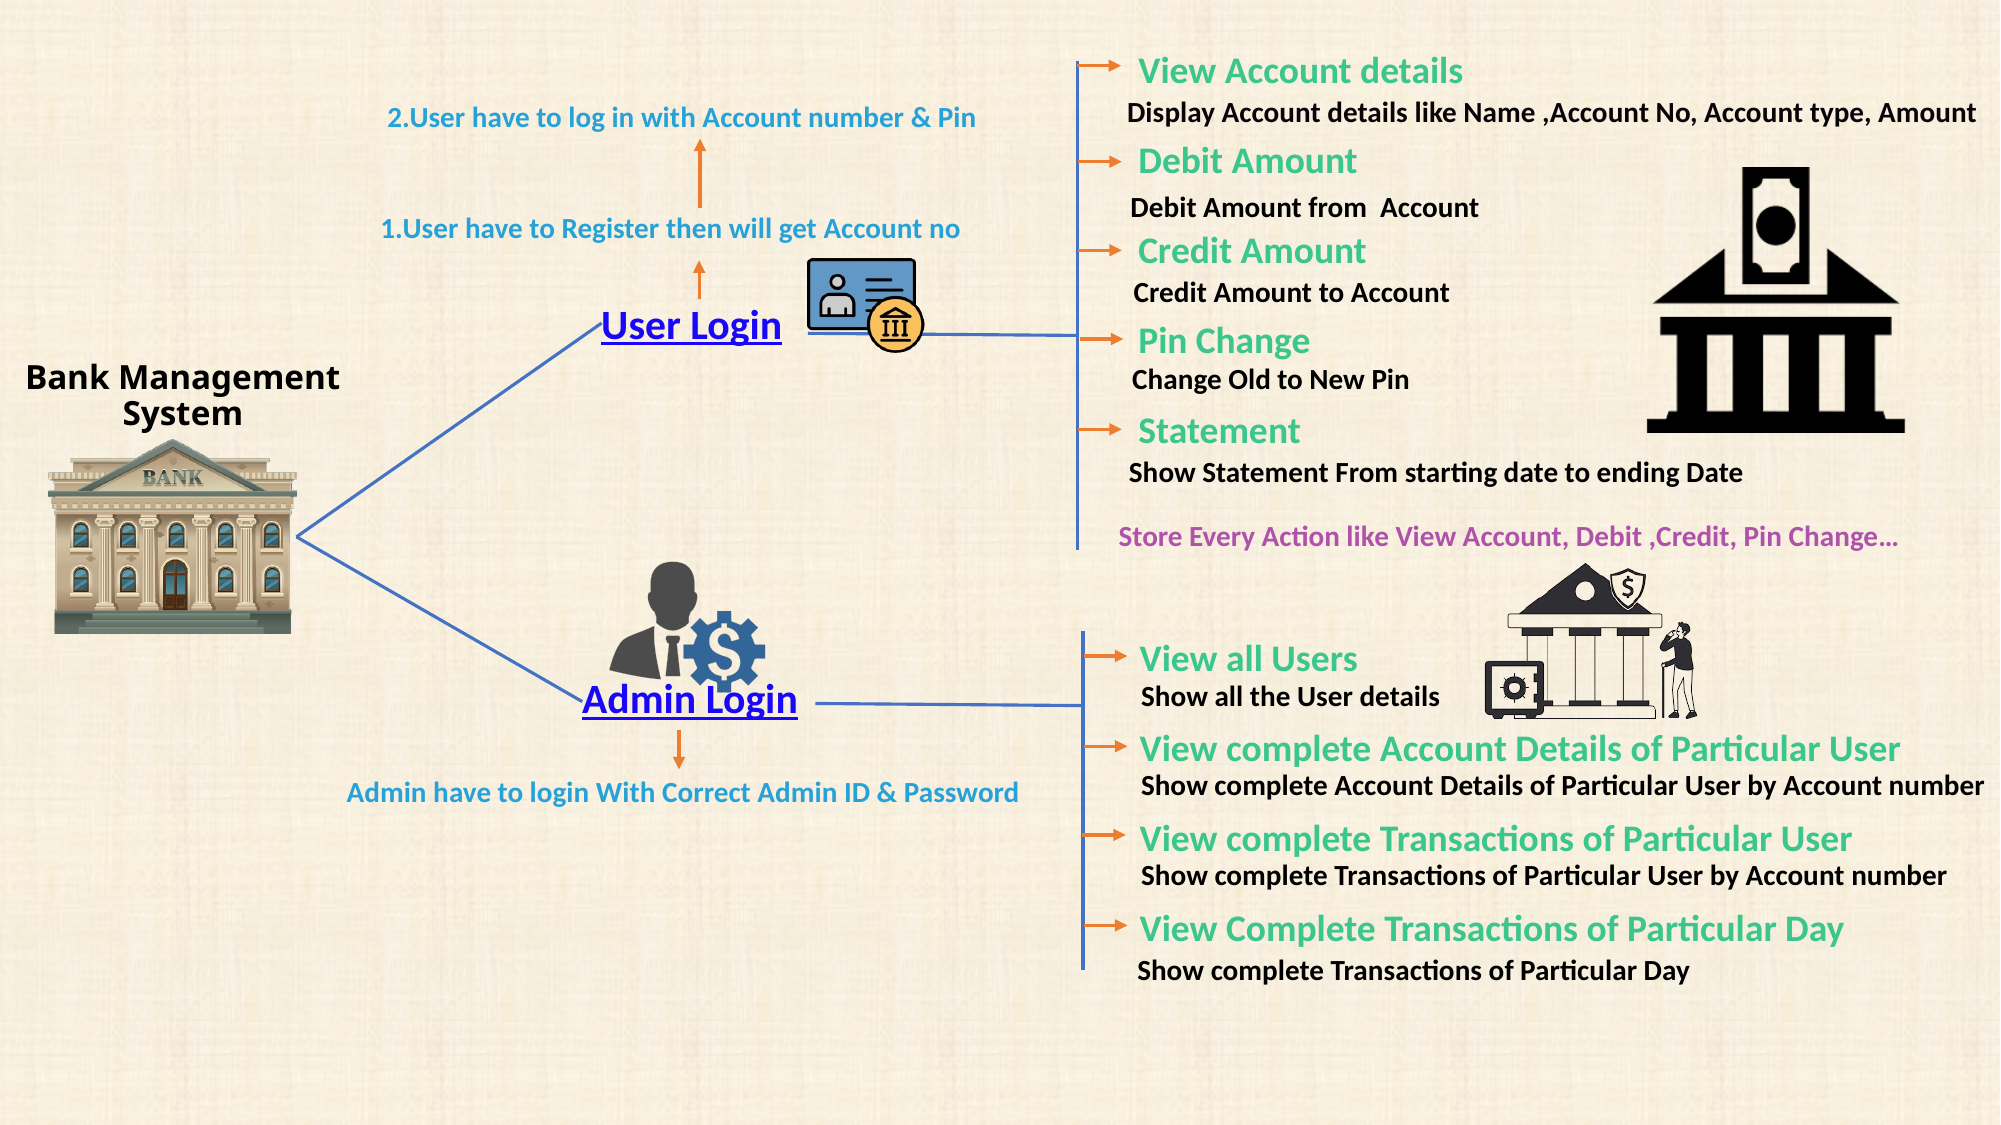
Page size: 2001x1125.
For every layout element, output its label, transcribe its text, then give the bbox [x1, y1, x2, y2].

text_box View all Users View complete Account Details of Particular User View complete Transactions of Particular User View Complete Transactions of Particular Day [1124, 626, 1931, 957]
text_box 1.User have to Register then will get Account no [365, 201, 987, 252]
subtitle User Login [575, 295, 808, 371]
text_box Show complete Transactions of Particular User by Account number [1126, 848, 2000, 899]
picture [802, 243, 928, 368]
text_box Admin have to login With Correct Admin ID & Password [331, 766, 1054, 817]
title Bank Management System [0, 382, 296, 440]
text_box Show all the User details [1126, 669, 1471, 720]
text_box Change Old to New Pin [1117, 353, 1470, 404]
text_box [296, 536, 583, 702]
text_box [296, 323, 602, 537]
picture [604, 544, 770, 710]
text_box Display Account details like Name ,Account No, Account type, Amount [1112, 85, 2000, 136]
picture [1646, 167, 1906, 433]
text_box Show complete Account Details of Particular User by Account number [1126, 758, 2000, 809]
text_box 2.User have to log in with Account number & Pin [372, 91, 1000, 141]
text_box View Account details Debit Amount Credit Amount Pin Change Statement [1123, 38, 1503, 85]
picture [48, 439, 296, 634]
text_box Store Every Action like View Account, Debit ,Credit, Pin Change… [1104, 509, 1927, 560]
text_box Show Statement From starting date to ending Date [1114, 445, 2000, 496]
text_box Show complete Transactions of Particular Day [1122, 943, 1707, 1029]
text_box Credit Amount to Account [1118, 266, 1489, 317]
text_box Debit Amount from Account [1115, 180, 1508, 231]
text_box View Account details Debit Amount Credit Amount Pin Change Statement [1123, 231, 1503, 445]
picture [1483, 533, 1698, 748]
text_box Admin Login [567, 664, 854, 730]
text_box View Account details Debit Amount Credit Amount Pin Change Statement [1123, 136, 1503, 180]
